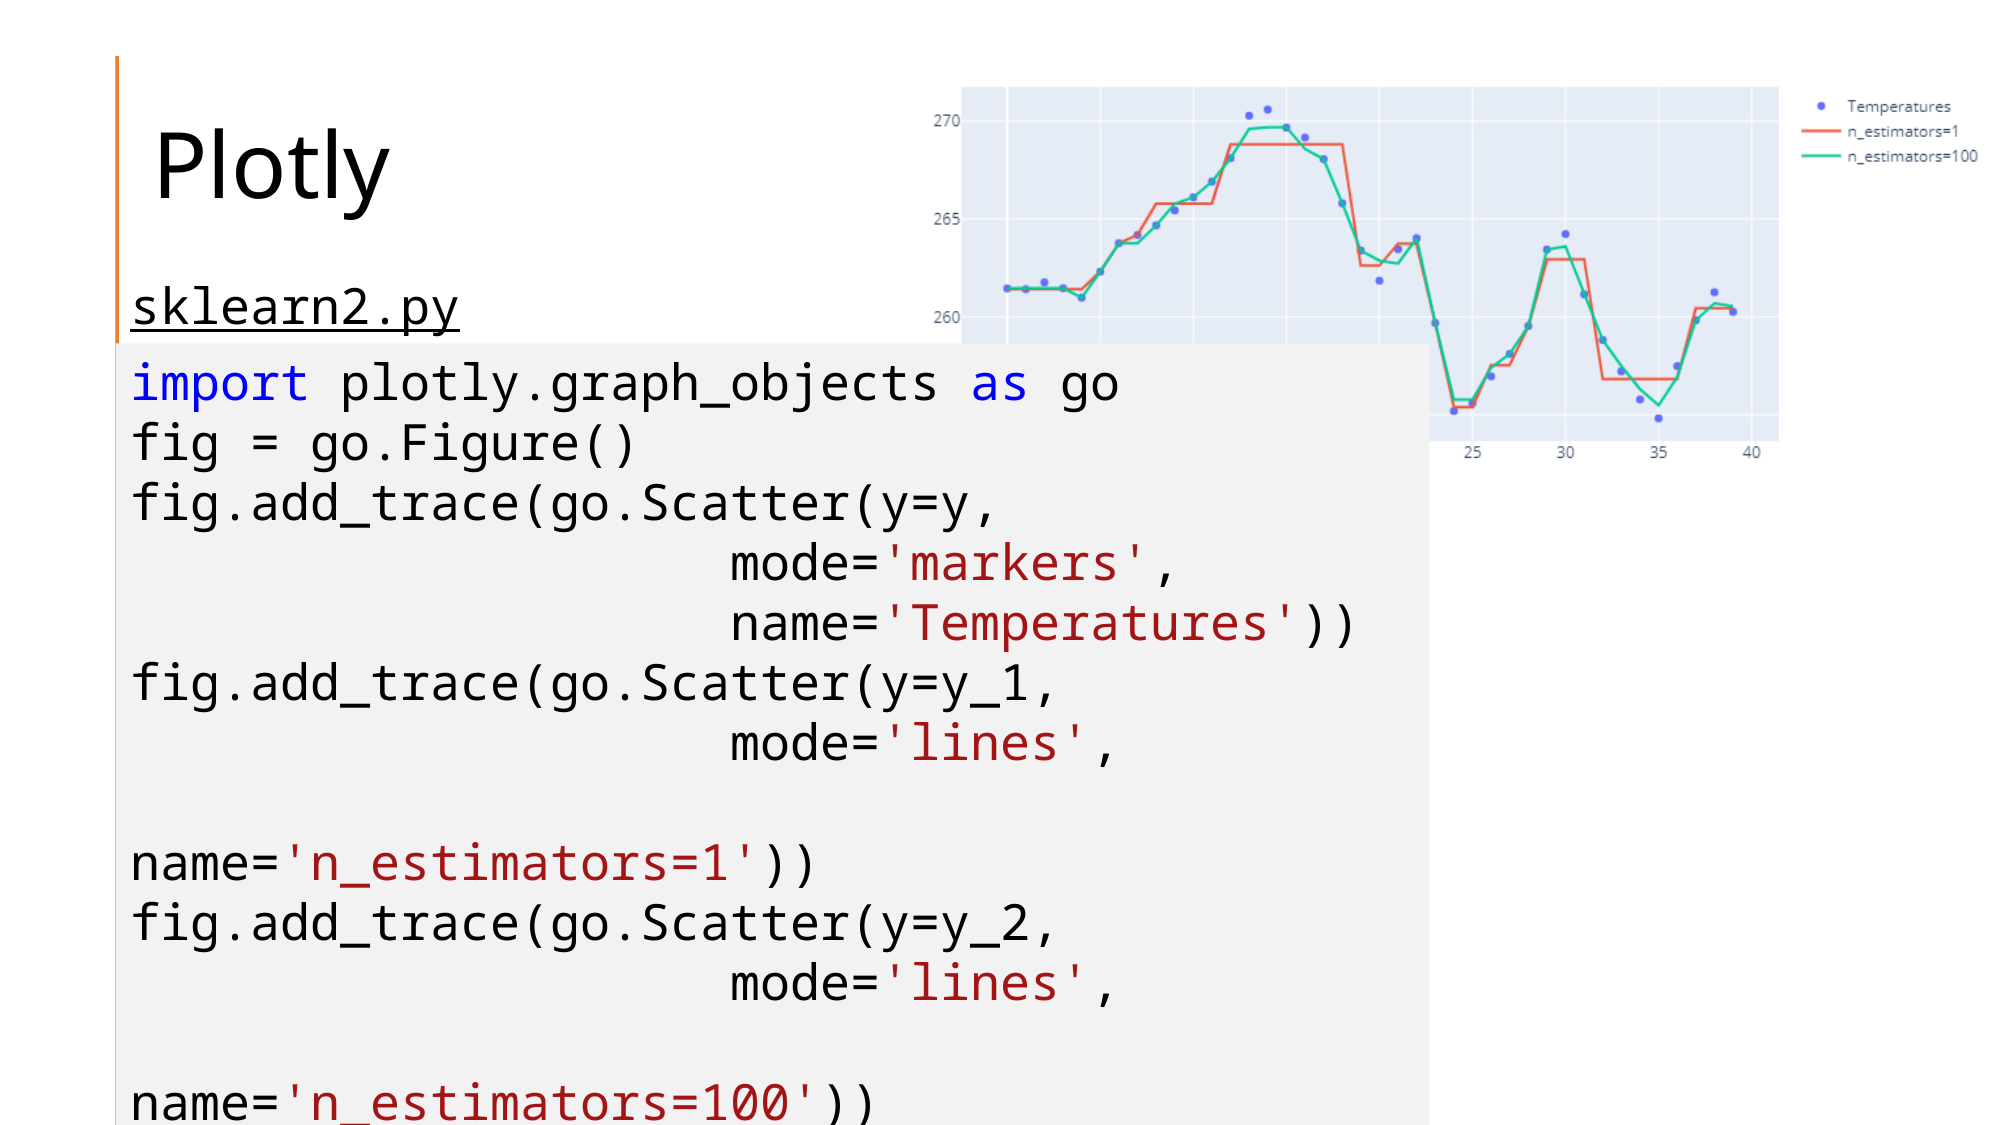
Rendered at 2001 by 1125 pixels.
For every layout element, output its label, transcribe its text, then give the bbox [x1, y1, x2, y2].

picture [856, 47, 2000, 546]
text_box sklearn2.py [115, 267, 778, 343]
text_box import plotly.graph_objects as go fig = go.Figure() fig.add_trace(go.Scatter(y=y, mode='markers', name='Temperatures')) fig.add_trace(go.Scatter(y=y_1, mode='lines', name='n_estimators=1')) fig.add_trace(go.Scatter(y=y_2, mode='lines', name='n_estimators=100')) [115, 343, 1430, 1125]
title Plotly [137, 59, 856, 278]
